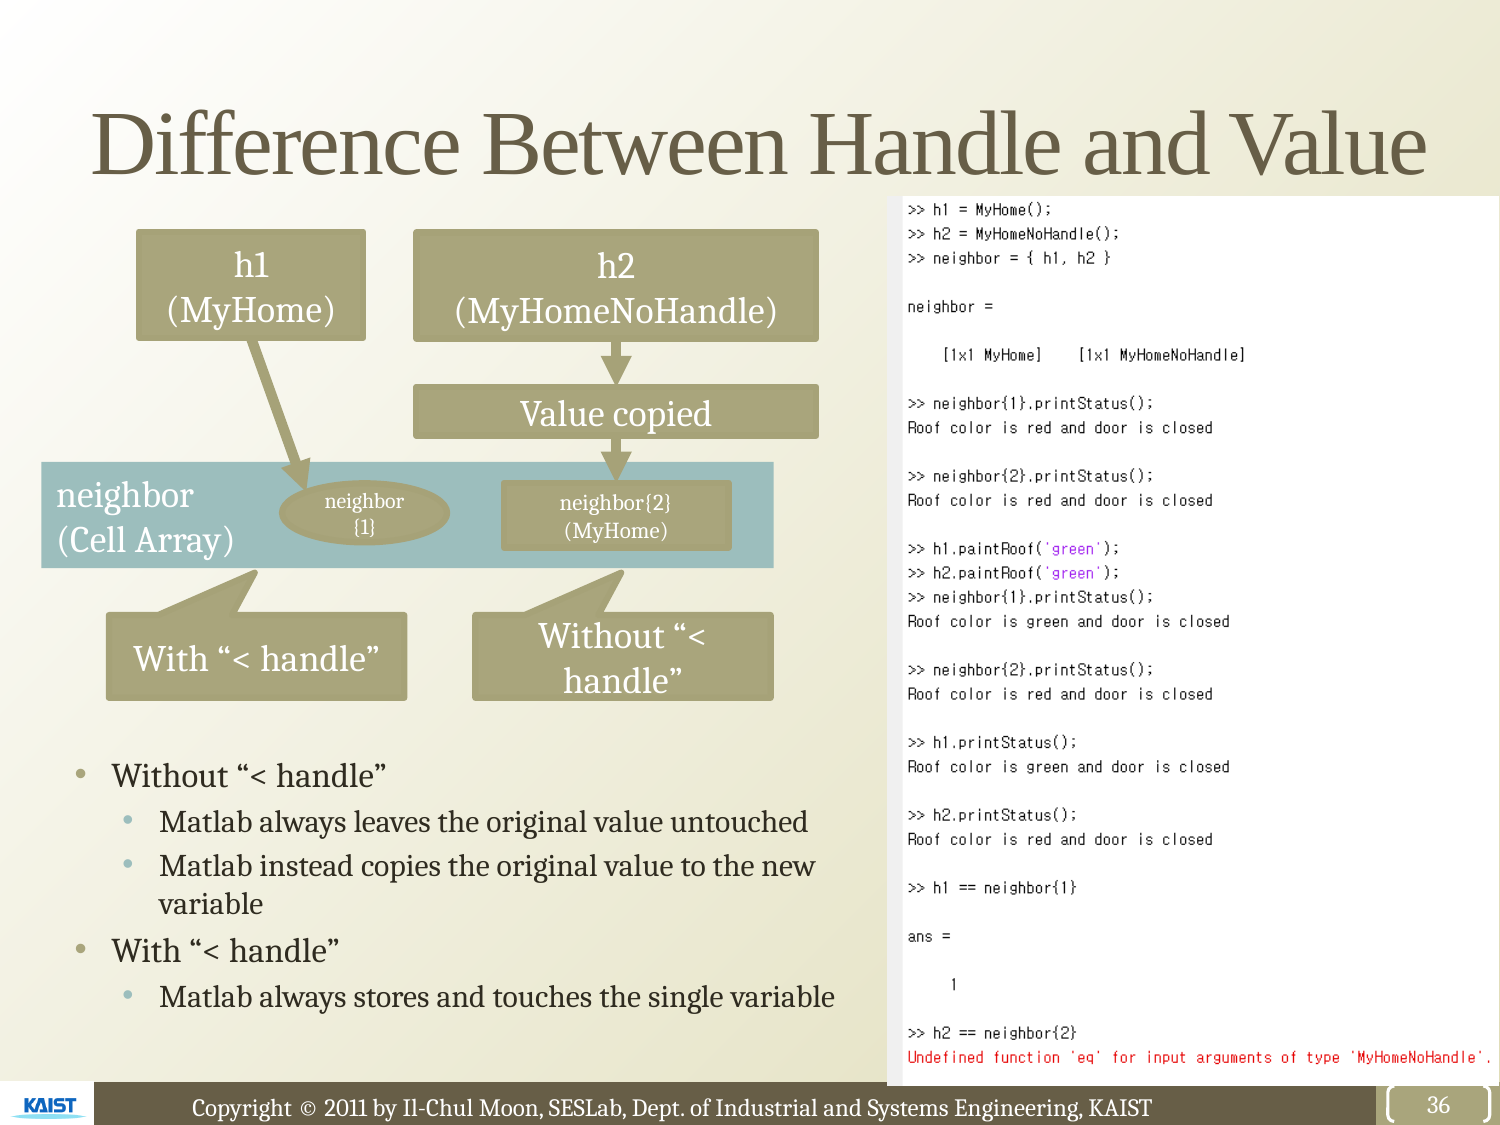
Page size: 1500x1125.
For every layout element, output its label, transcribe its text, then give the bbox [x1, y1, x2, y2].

picture [887, 195, 1500, 1087]
text_box neighbor (Cell Array) [40, 461, 775, 569]
list Without “< handle” Matlab always leaves the original value untouched Matlab instead copies the original value to the new variable With “< handle” Matlab always stores and touches the single variable [41, 744, 857, 1071]
text_box neighbor{2} (MyHome) [503, 482, 729, 549]
text_box With “< handle” [107, 571, 406, 699]
text_box Value copied [415, 386, 817, 437]
title Difference Between Handle and Value [75, 45, 1459, 232]
picture [0, 1081, 94, 1125]
text_box h2 (MyHomeNoHandle) [415, 231, 817, 340]
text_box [250, 337, 307, 493]
text_box h1 (MyHome) [138, 231, 364, 339]
text_box Without “< handle” [474, 571, 772, 699]
text_box neighbor{1} [281, 482, 449, 544]
slide_number 36 [1386, 1094, 1492, 1123]
